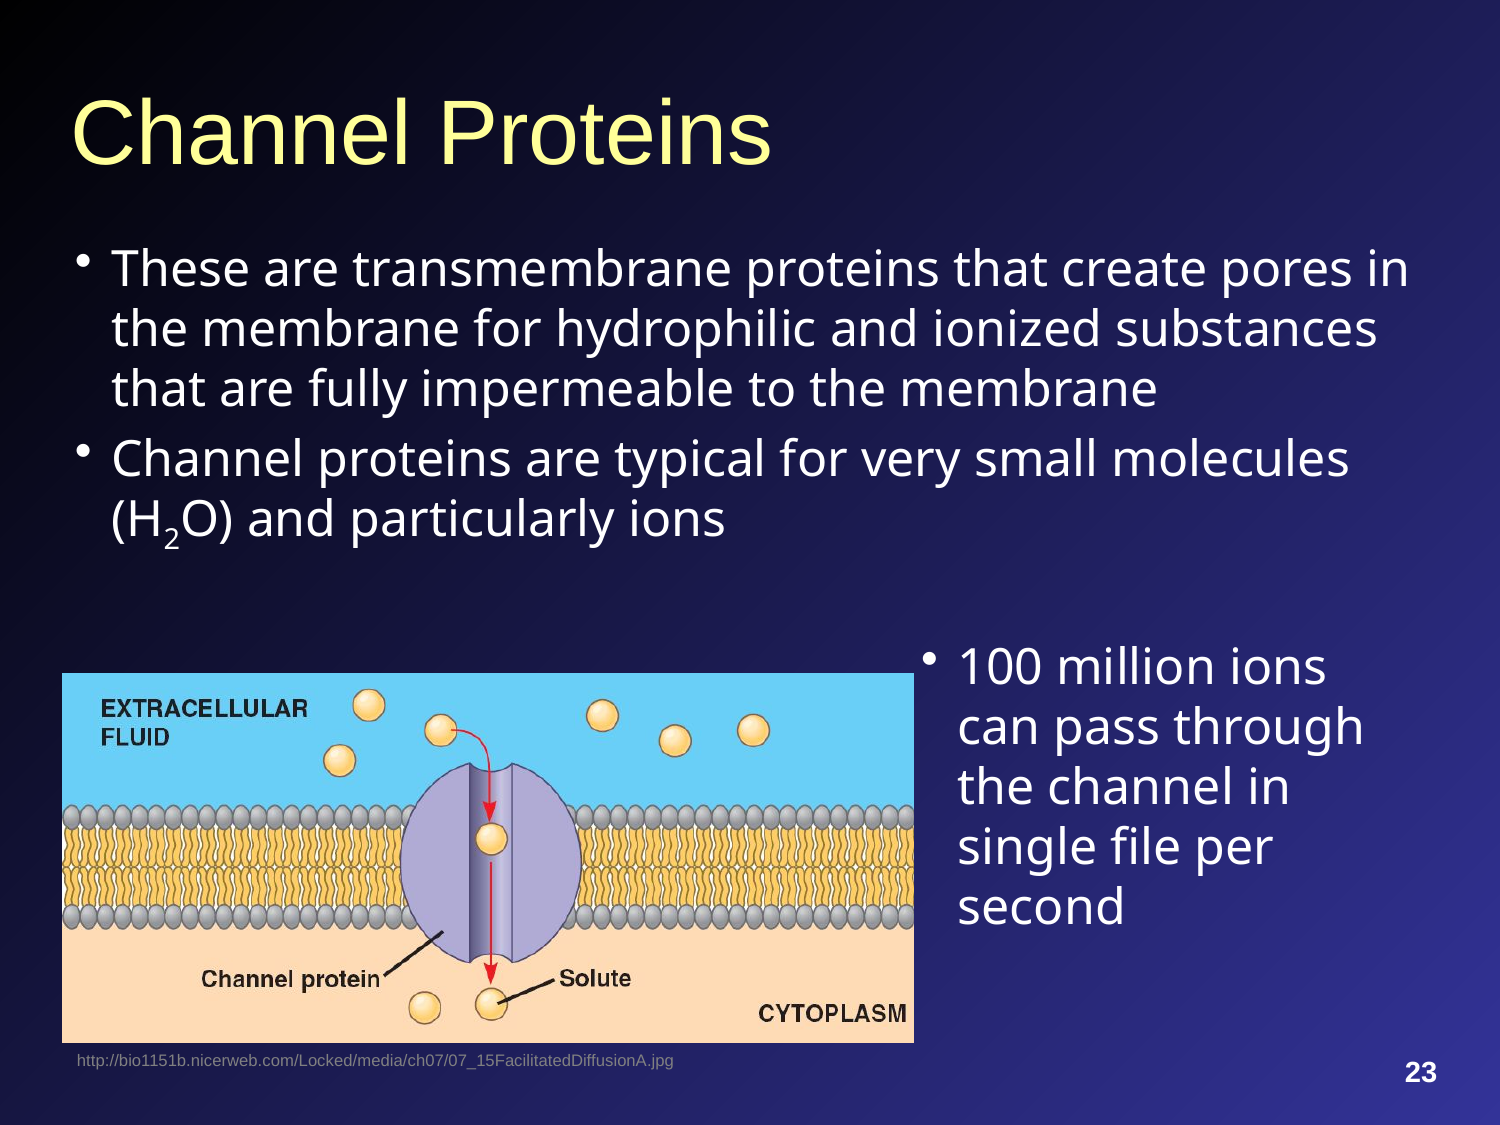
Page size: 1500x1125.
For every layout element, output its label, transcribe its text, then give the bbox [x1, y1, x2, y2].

text_box http://bio1151b.nicerweb.com/Locked/media/ch07/07_15FacilitatedDiffusionA.jpg [62, 1050, 812, 1077]
picture [61, 672, 914, 1043]
title Channel Proteins [55, 64, 1435, 192]
slide_number 23 [1102, 1041, 1453, 1102]
list These are transmembrane proteins that create pores in the membrane for hydrophilic and ionized substances that are fully impermeable to the membrane Channel proteins are typical for very small molecules (H2O) and particularly ions 100 million ions can pass through the channel in single file per second [59, 228, 1437, 1006]
